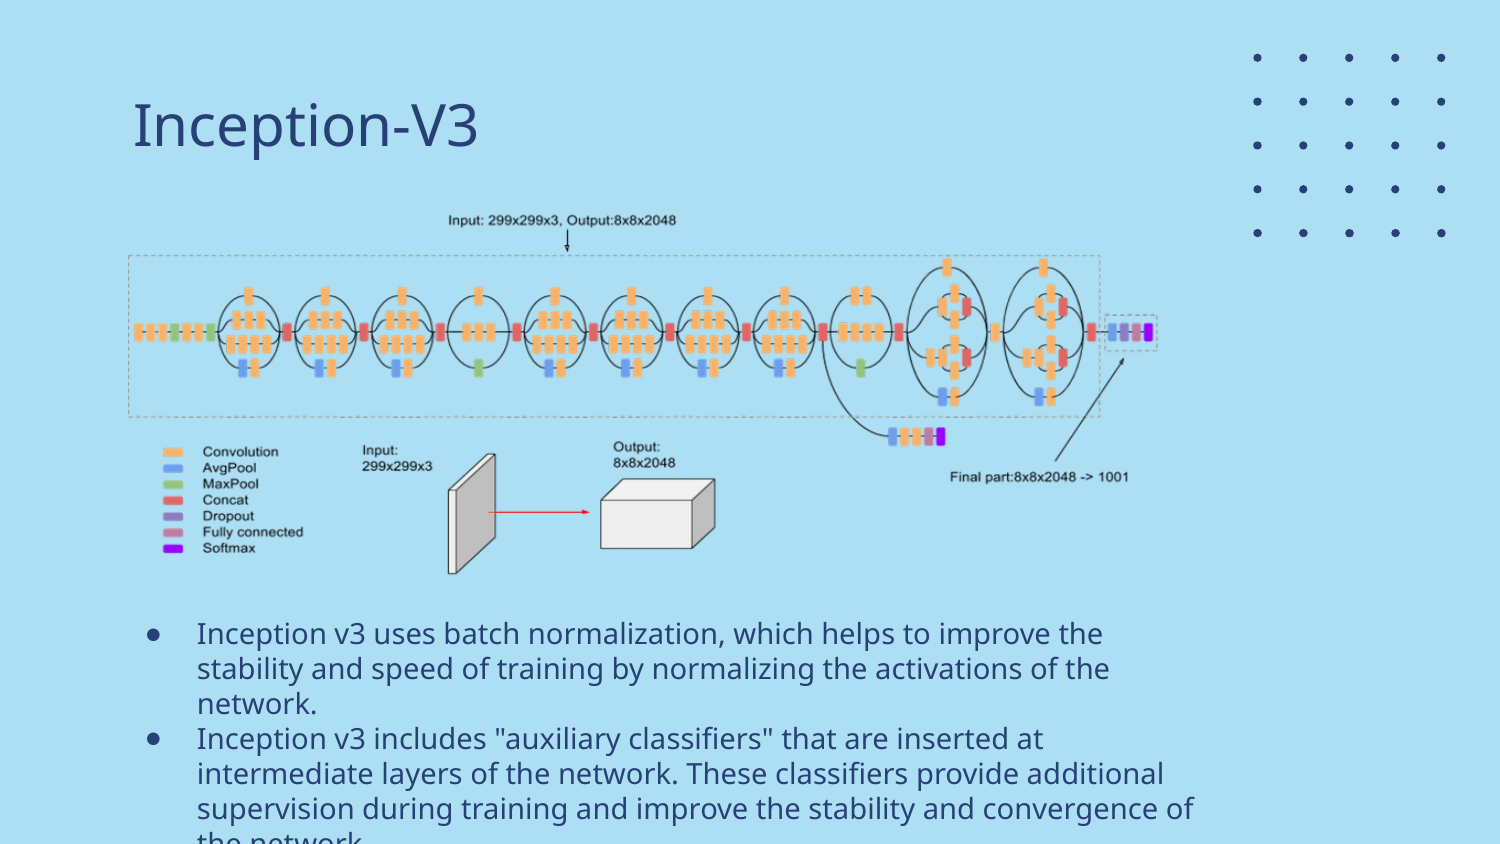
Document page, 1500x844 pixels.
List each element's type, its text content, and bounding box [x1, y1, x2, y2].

text_box Inception v3 uses batch normalization, which helps to improve the stability and speed of training by normalizing the activations of the network. Inception v3 includes "auxiliary classifiers" that are inserted at intermediate layers of the network. These classifiers provide additional supervision during training and improve the stability and convergence of the network. [106, 600, 1210, 844]
title Inception-V3 [118, 72, 1382, 167]
picture [128, 202, 1231, 601]
